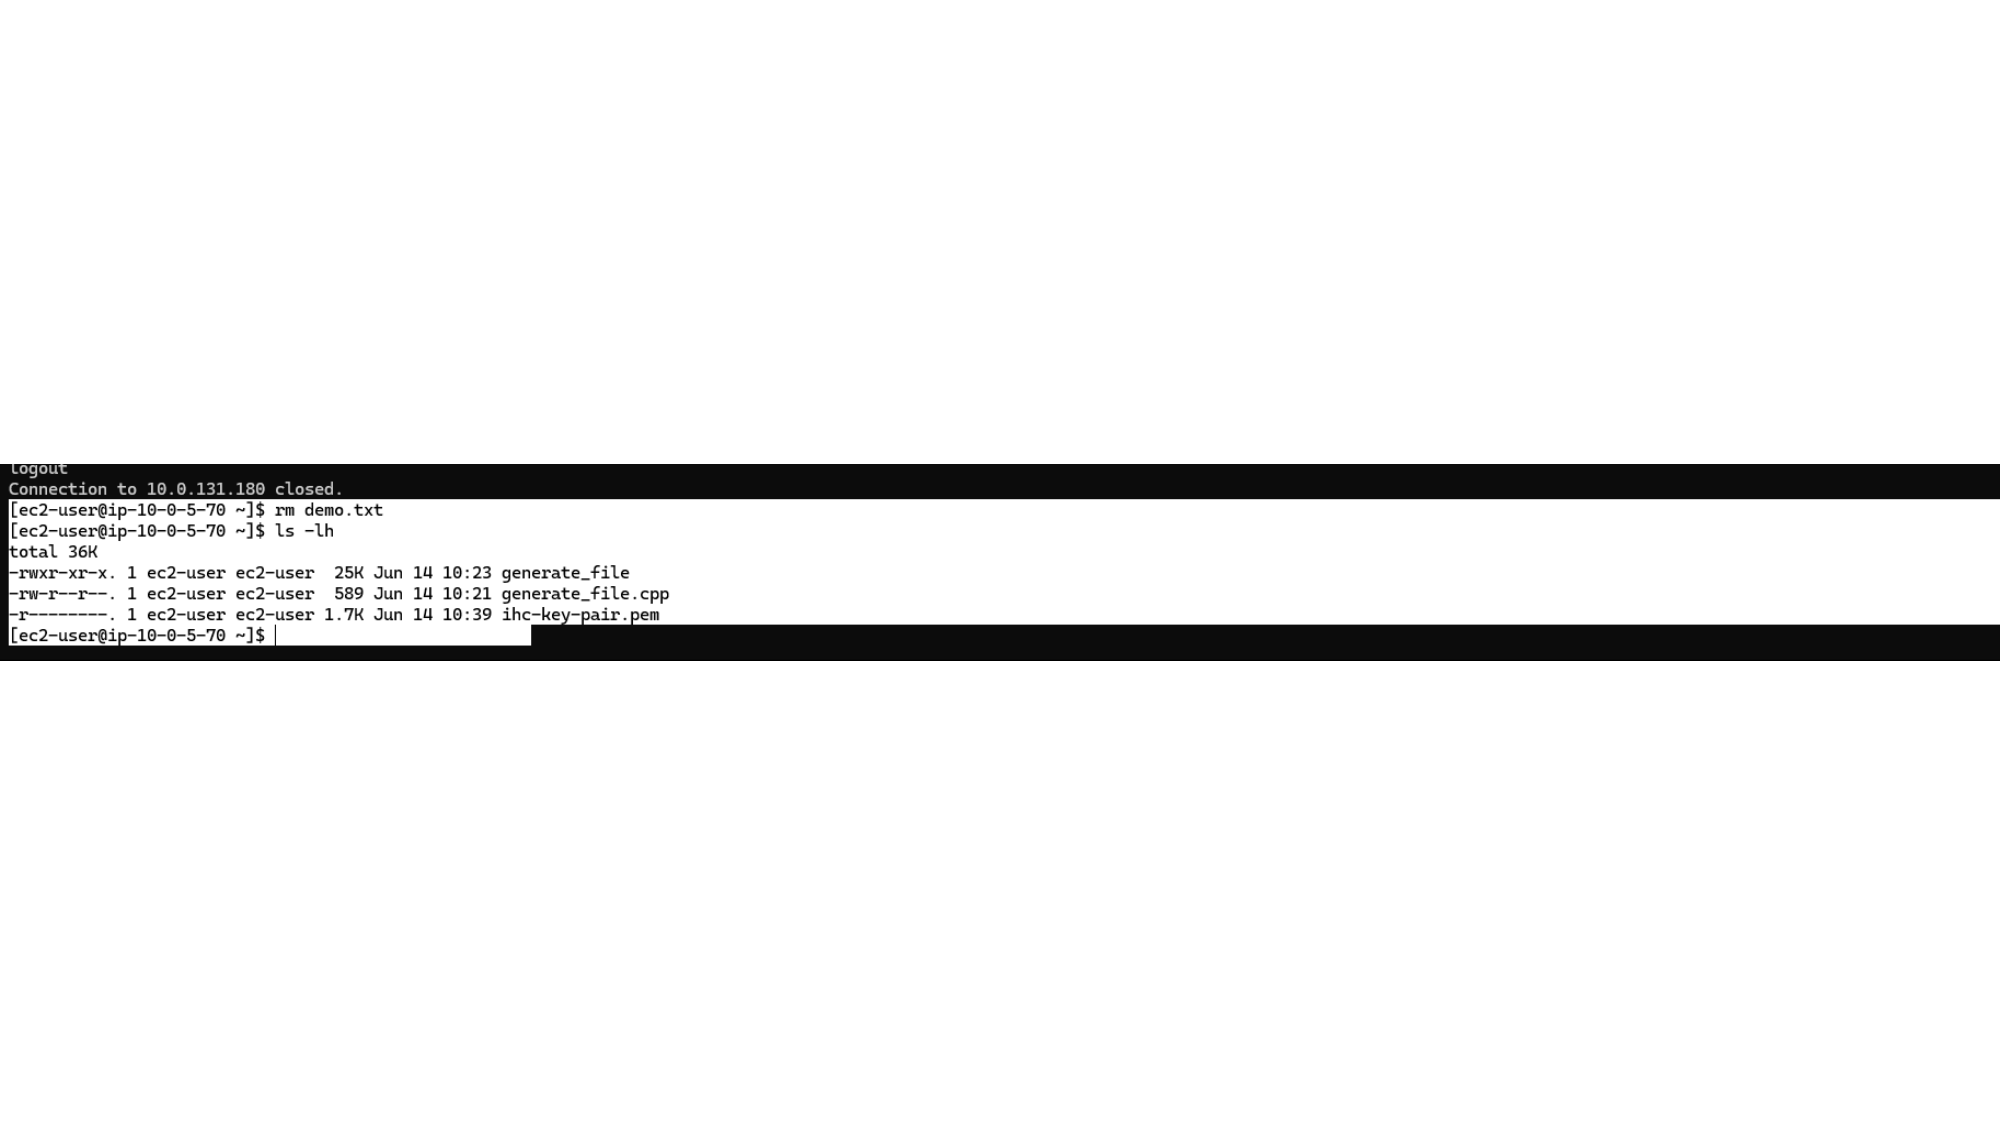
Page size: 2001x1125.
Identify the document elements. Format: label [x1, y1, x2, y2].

picture [0, 464, 2000, 661]
